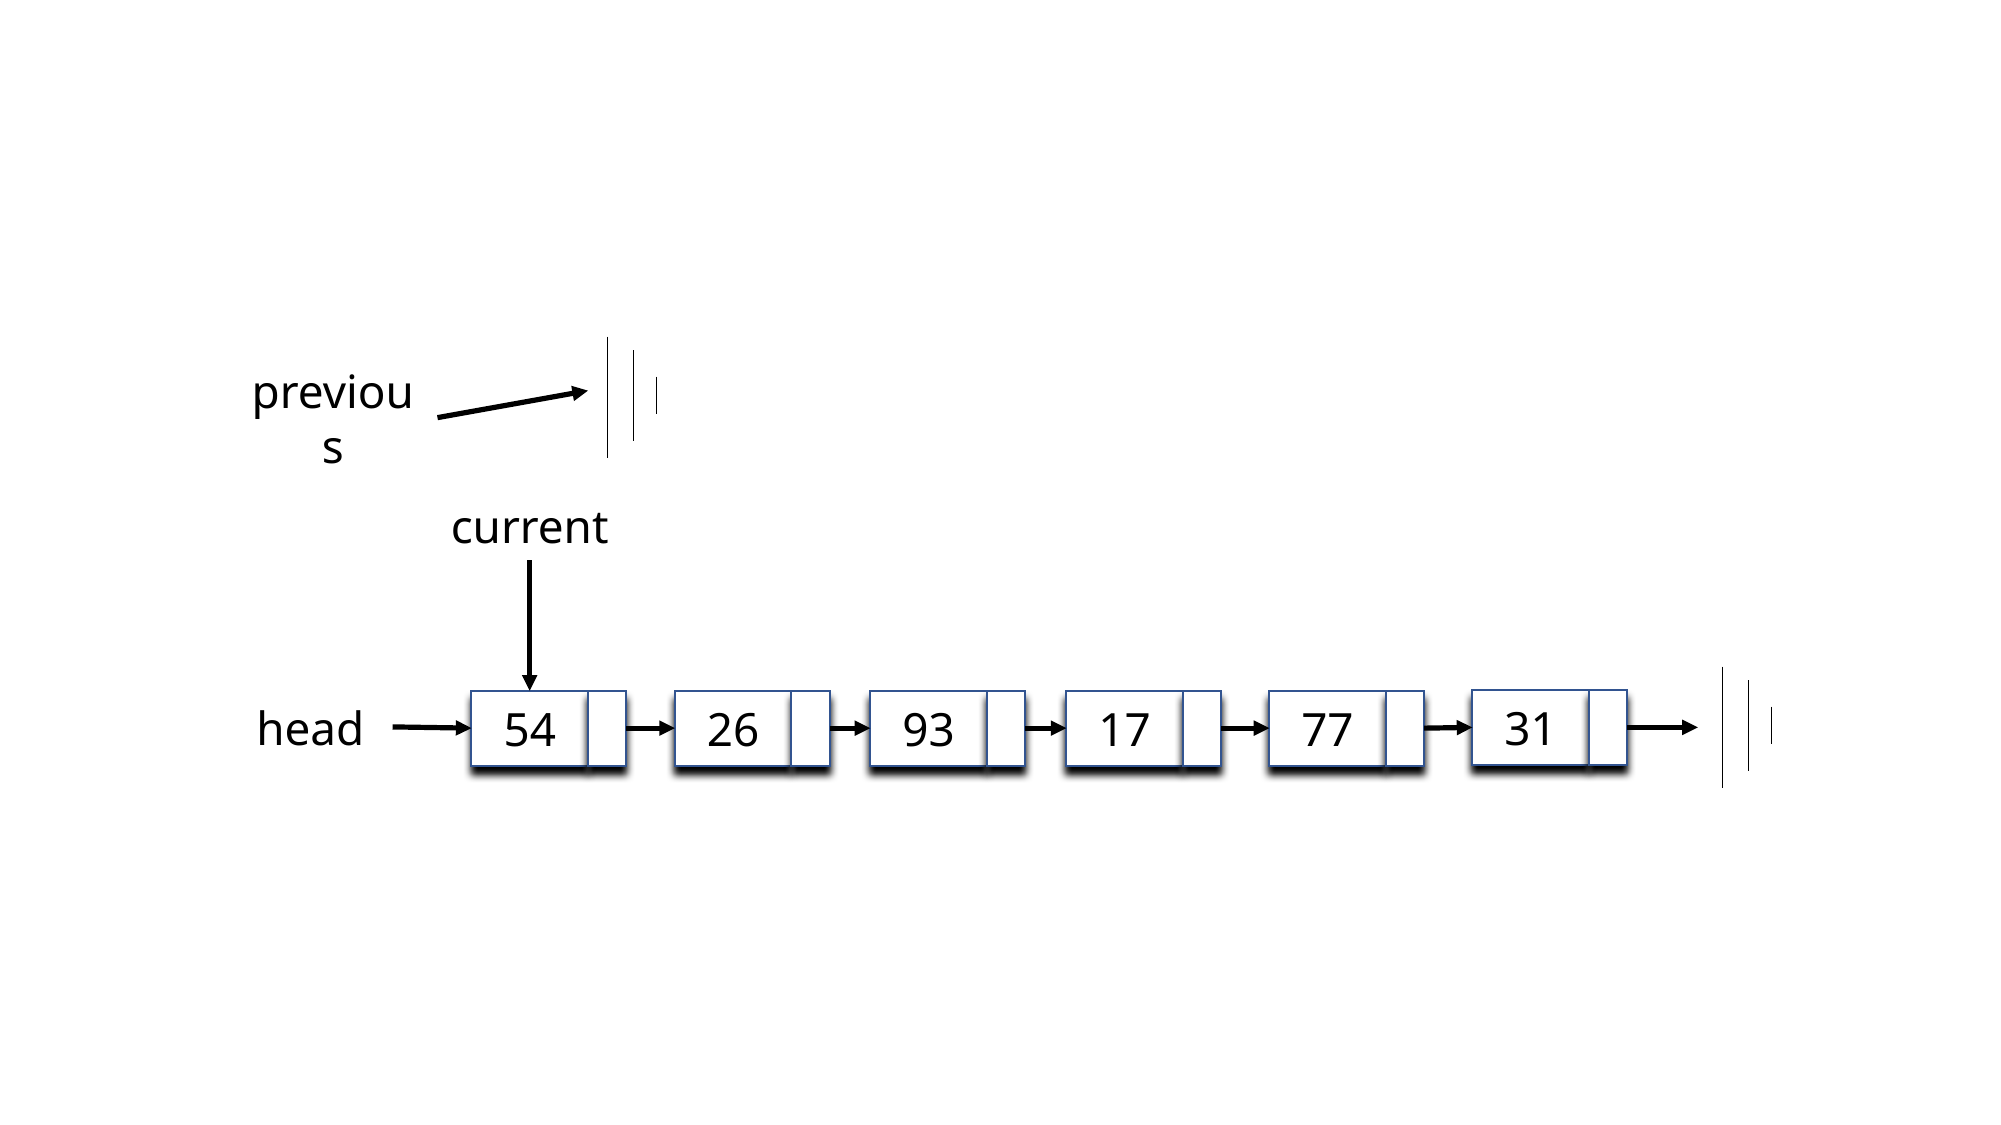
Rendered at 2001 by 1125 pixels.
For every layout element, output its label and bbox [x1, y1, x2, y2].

text_box [228, 336, 1772, 789]
